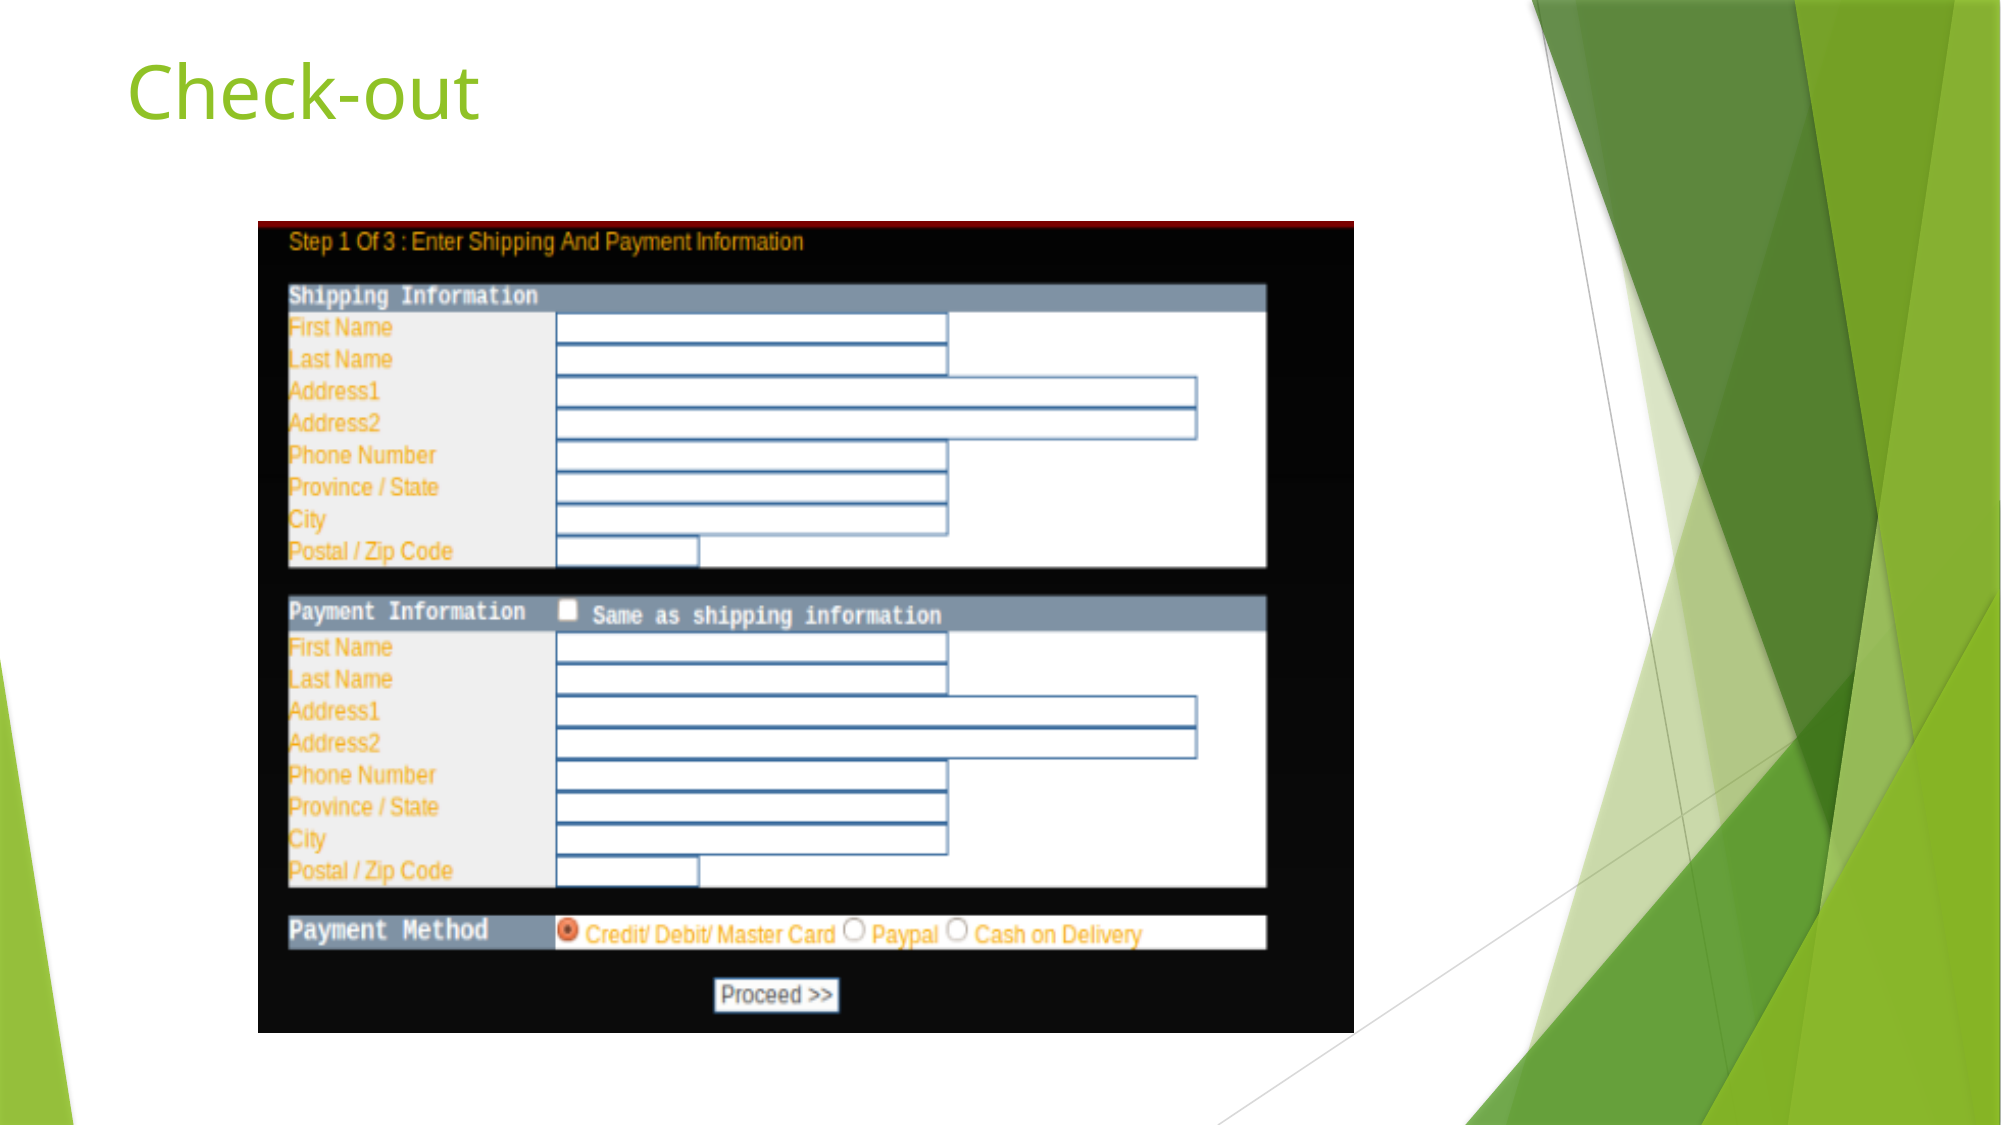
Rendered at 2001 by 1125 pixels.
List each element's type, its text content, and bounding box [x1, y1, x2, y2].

title Check-out [111, 36, 1522, 254]
picture [257, 220, 1354, 1034]
